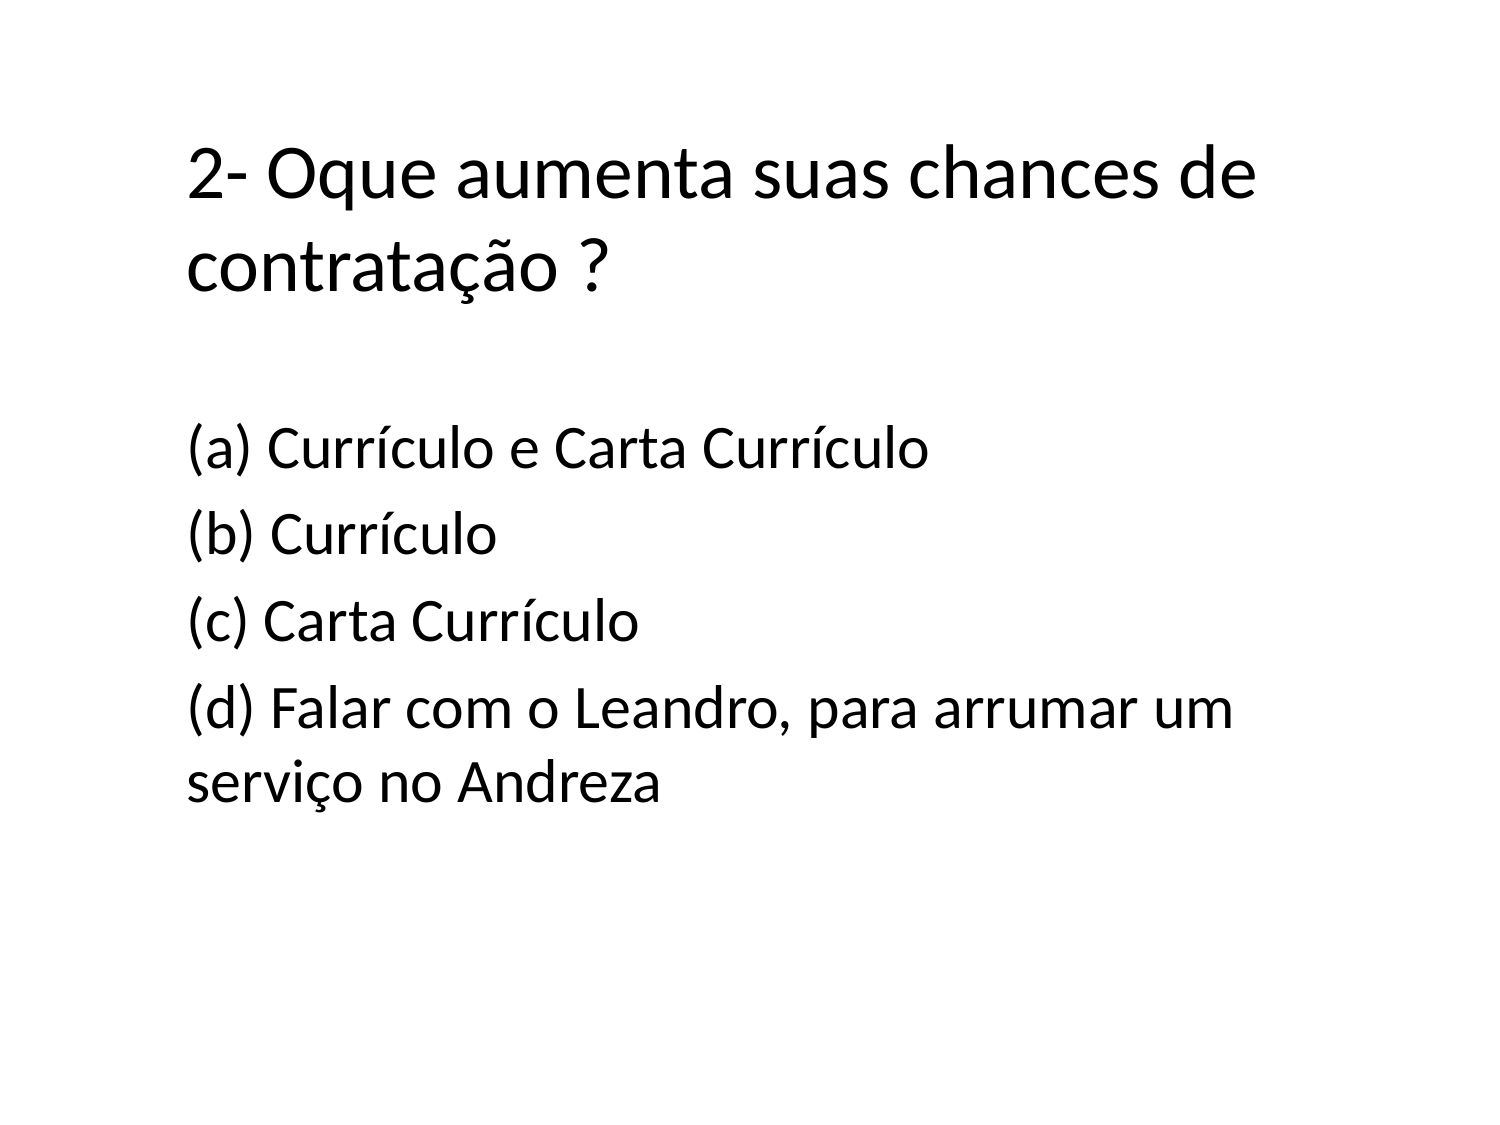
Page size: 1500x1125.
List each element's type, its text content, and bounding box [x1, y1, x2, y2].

subtitle 2- Oque aumenta suas chances de contratação ? (a) Currículo e Carta Currículo (b) Currículo (c) Carta Currículo (d) Falar com o Leandro, para arrumar um serviço no Andreza [171, 113, 1316, 988]
